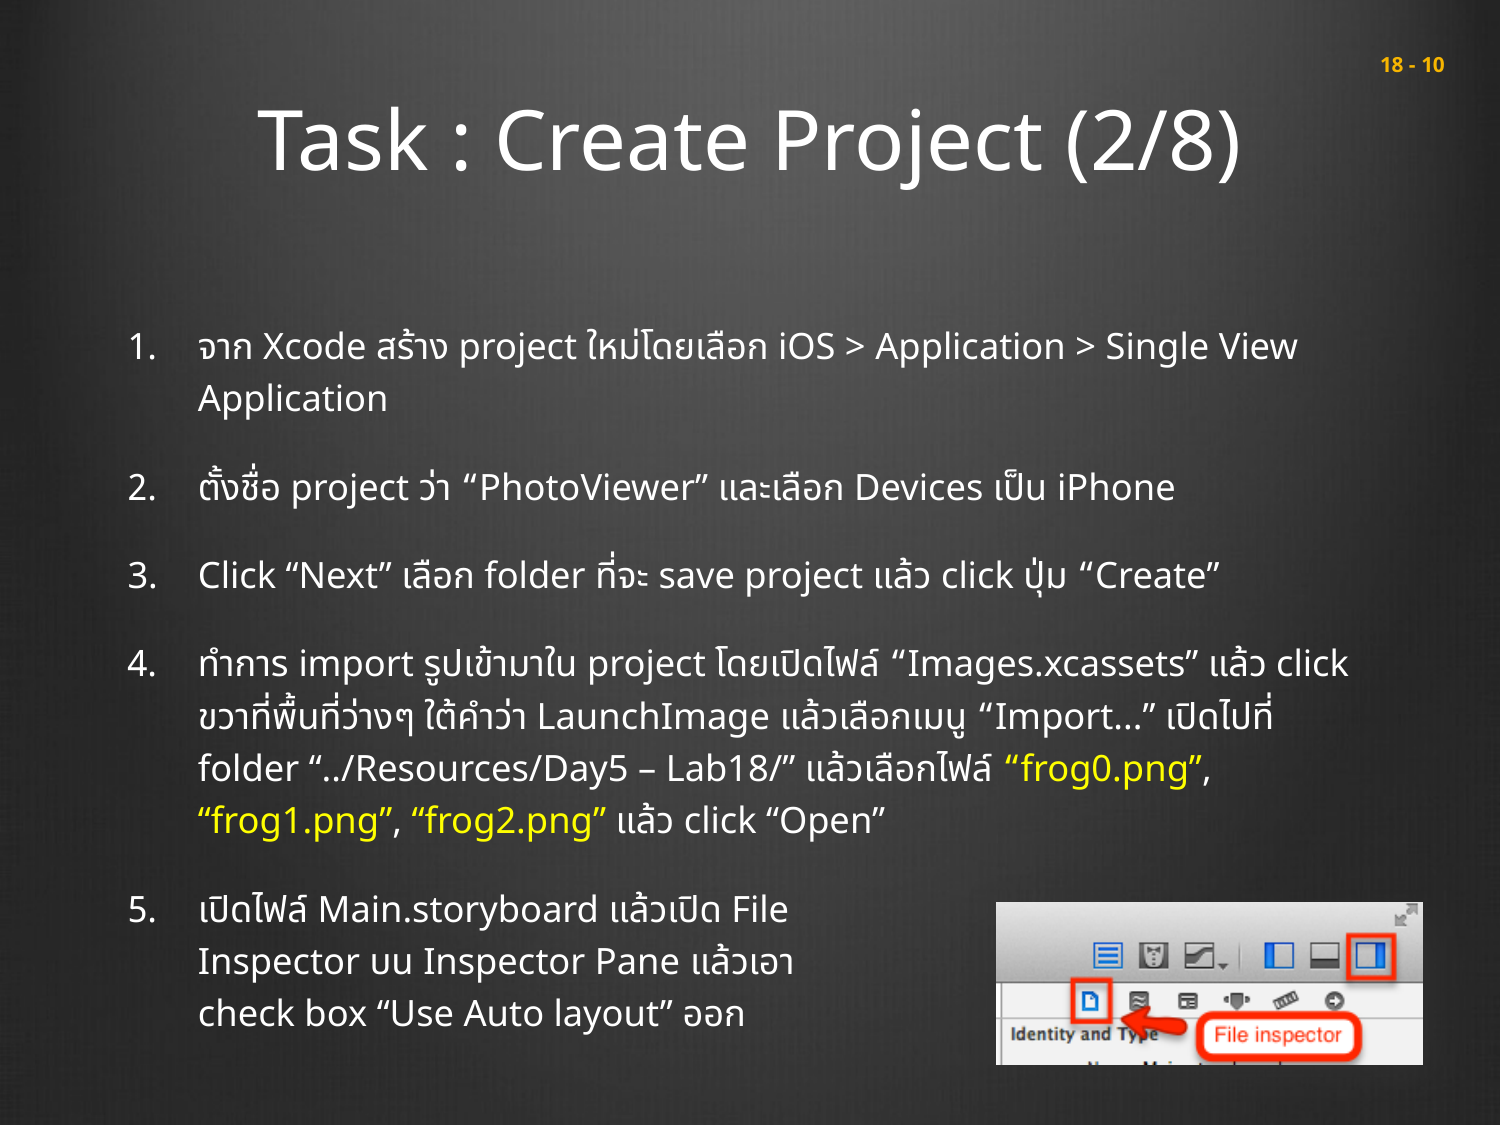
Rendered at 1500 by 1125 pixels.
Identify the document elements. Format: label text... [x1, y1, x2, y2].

picture [996, 902, 1423, 1065]
list จาก Xcode สร้าง project ใหม่โดยเลือก iOS > Application > Single View Application ตั้งชื่อ project ว่า “PhotoViewer” และเลือก Devices เป็น iPhone Click “Next” เลือก folder ที่จะ save project แล้ว click ปุ่ม “Create” ทำการ import รูปเข้ามาใน project โดยเปิดไฟล์ “Images.xcassets” แล้ว click ขวาที่พื้นที่ว่างๆ ใต้คำว่า LaunchImage แล้วเลือกเมนู “Import...” เปิดไปที่ folder “../Resources/Day5 – Lab18/” แล้วเลือกไฟล์ “frog0.png”, “frog1.png”, “frog2.png” แล้ว click “Open” เปิดไฟล์ Main.storyboard แล้วเปิด File Inspector บน Inspector Pane แล้วเอา check box “Use Auto layout” ออก [112, 306, 1388, 1050]
title Task : Create Project (2/8) [112, 19, 1388, 255]
text_box 18 - 10 [1306, 43, 1460, 86]
